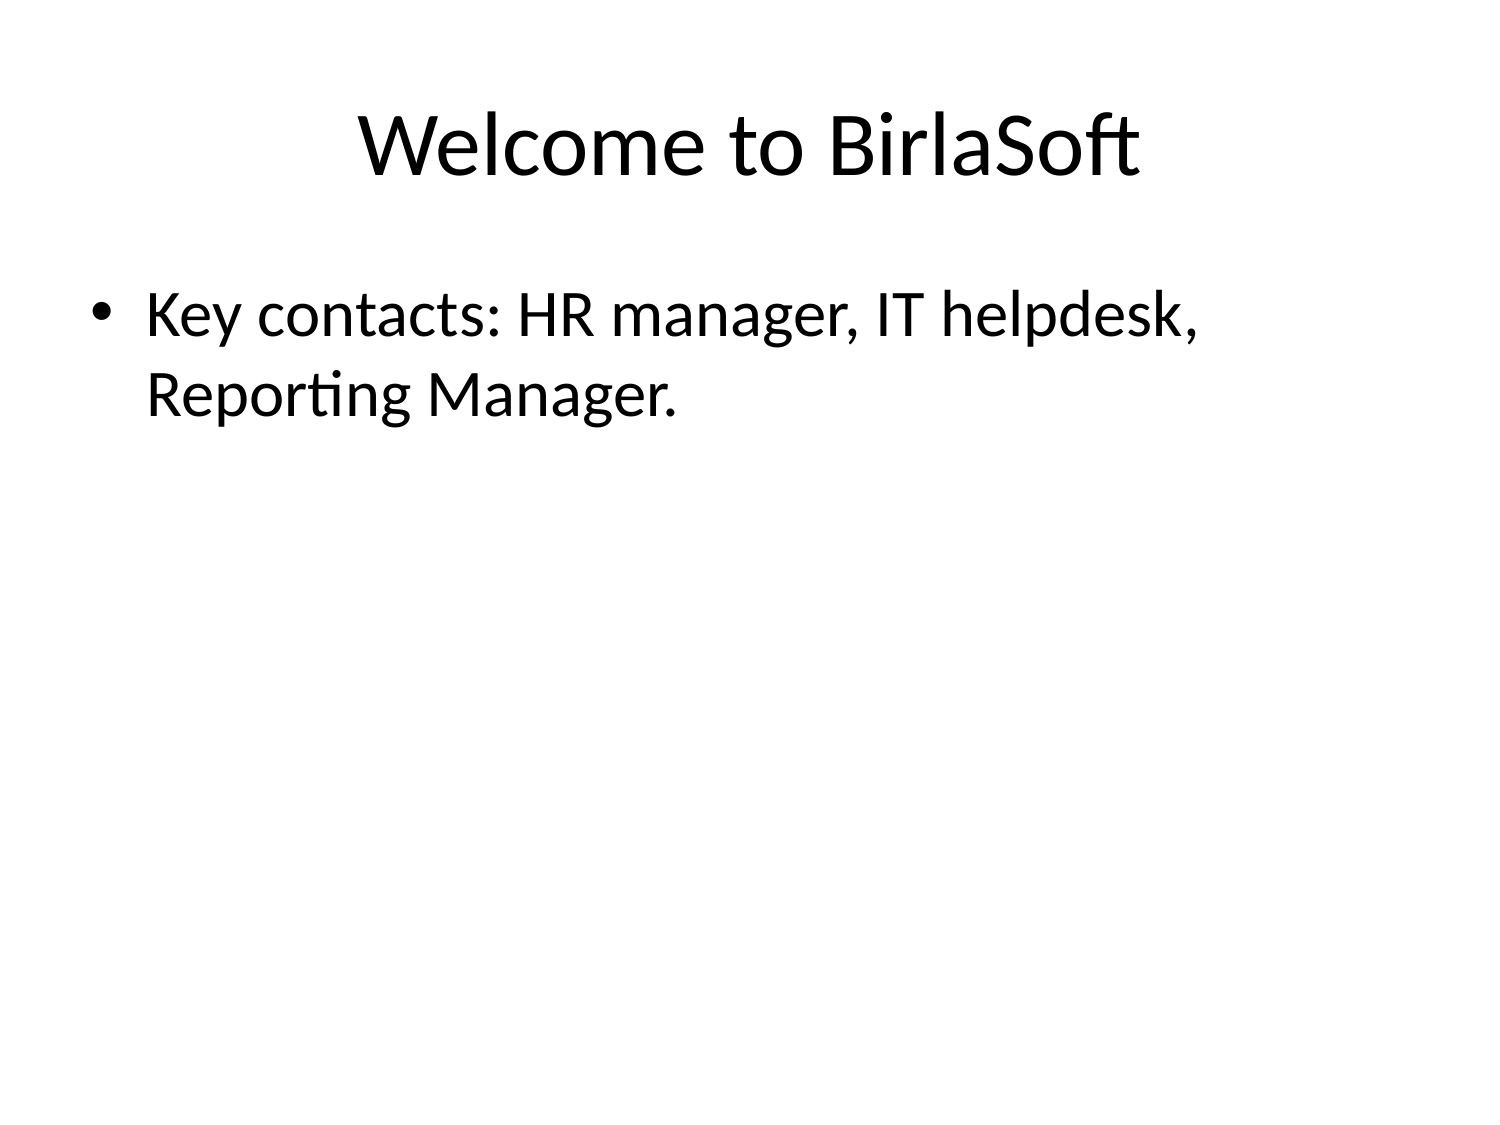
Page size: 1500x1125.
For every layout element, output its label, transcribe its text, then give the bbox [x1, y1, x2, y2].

title Welcome to BirlaSoft [75, 45, 1425, 233]
list Key contacts: HR manager, IT helpdesk, Reporting Manager. [75, 262, 1425, 1005]
